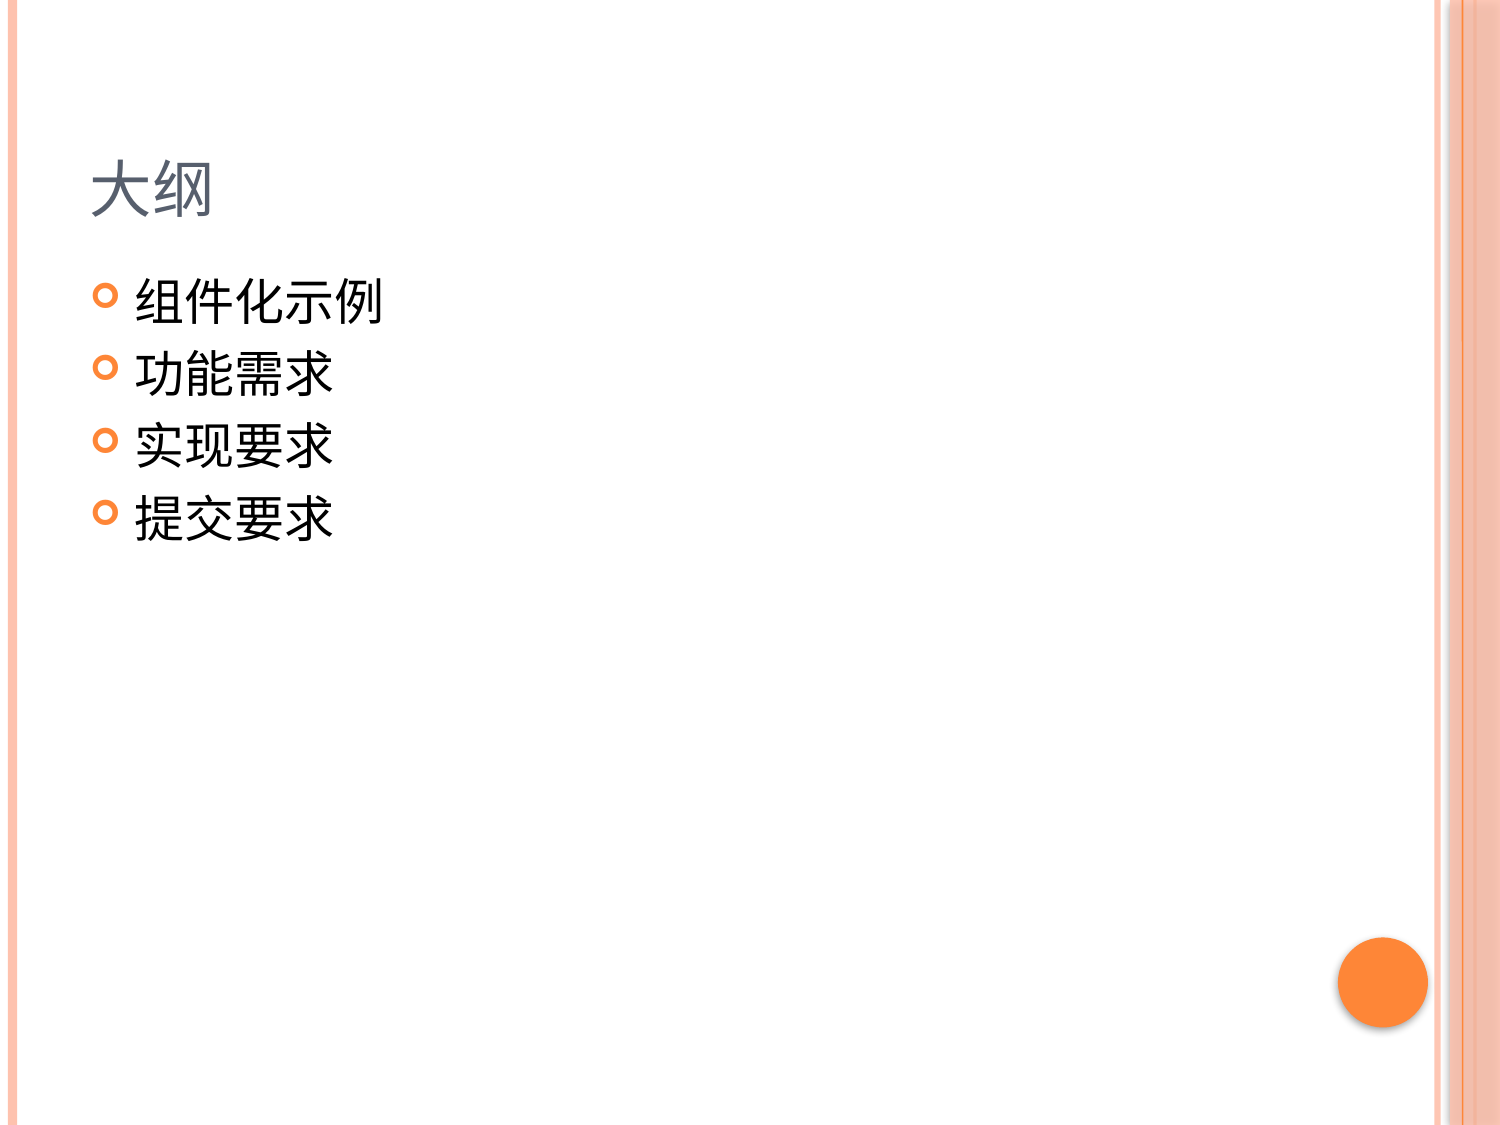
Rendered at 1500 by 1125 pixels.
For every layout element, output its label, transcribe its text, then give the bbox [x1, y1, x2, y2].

list 组件化示例 功能需求 实现要求 提交要求 [75, 262, 1300, 1062]
title 大纲 [75, 45, 1300, 233]
